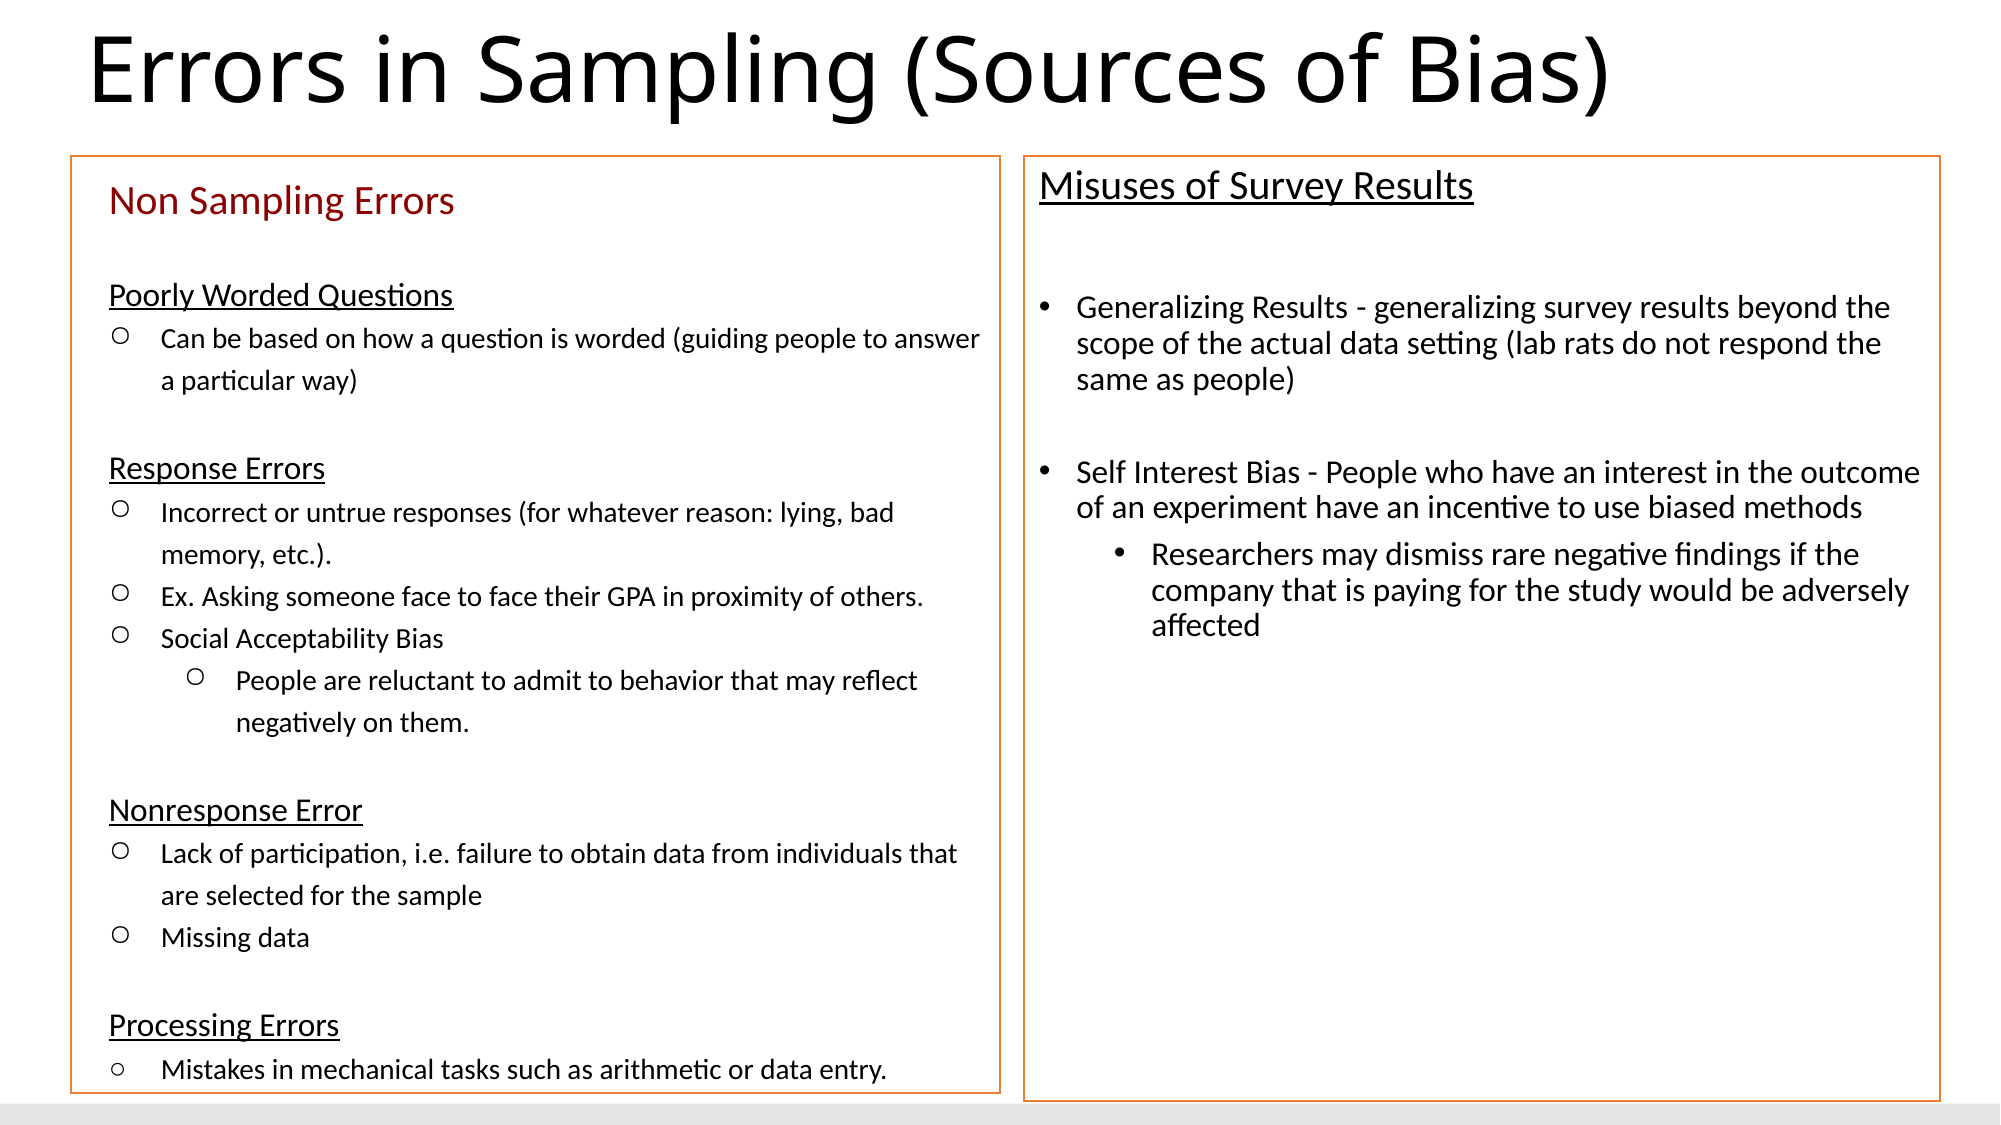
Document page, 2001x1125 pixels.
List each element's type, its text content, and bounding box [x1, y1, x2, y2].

text_box Errors in Sampling (Sources of Bias) [70, 7, 1935, 134]
text_box Non Sampling Errors Poorly Worded Questions Can be based on how a question is worded (guiding people to answer a particular way) Response Errors Incorrect or untrue responses (for whatever reason: lying, bad memory, etc.). Ex. Asking someone face to face their GPA in proximity of others. Social Acceptability Bias People are reluctant to admit to behavior that may reflect negatively on them. Nonresponse Error Lack of participation, i.e. failure to obtain data from individuals that are selected for the sample Missing data Processing Errors Mistakes in mechanical tasks such as arithmetic or data entry. [70, 155, 1001, 1094]
text_box Misuses of Survey Results Generalizing Results - generalizing survey results beyond the scope of the actual data setting (lab rats do not respond the same as people) Self Interest Bias - People who have an interest in the outcome of an experiment have an incentive to use biased methods Researchers may dismiss rare negative findings if the company that is paying for the study would be adversely affected [1023, 155, 1941, 1102]
